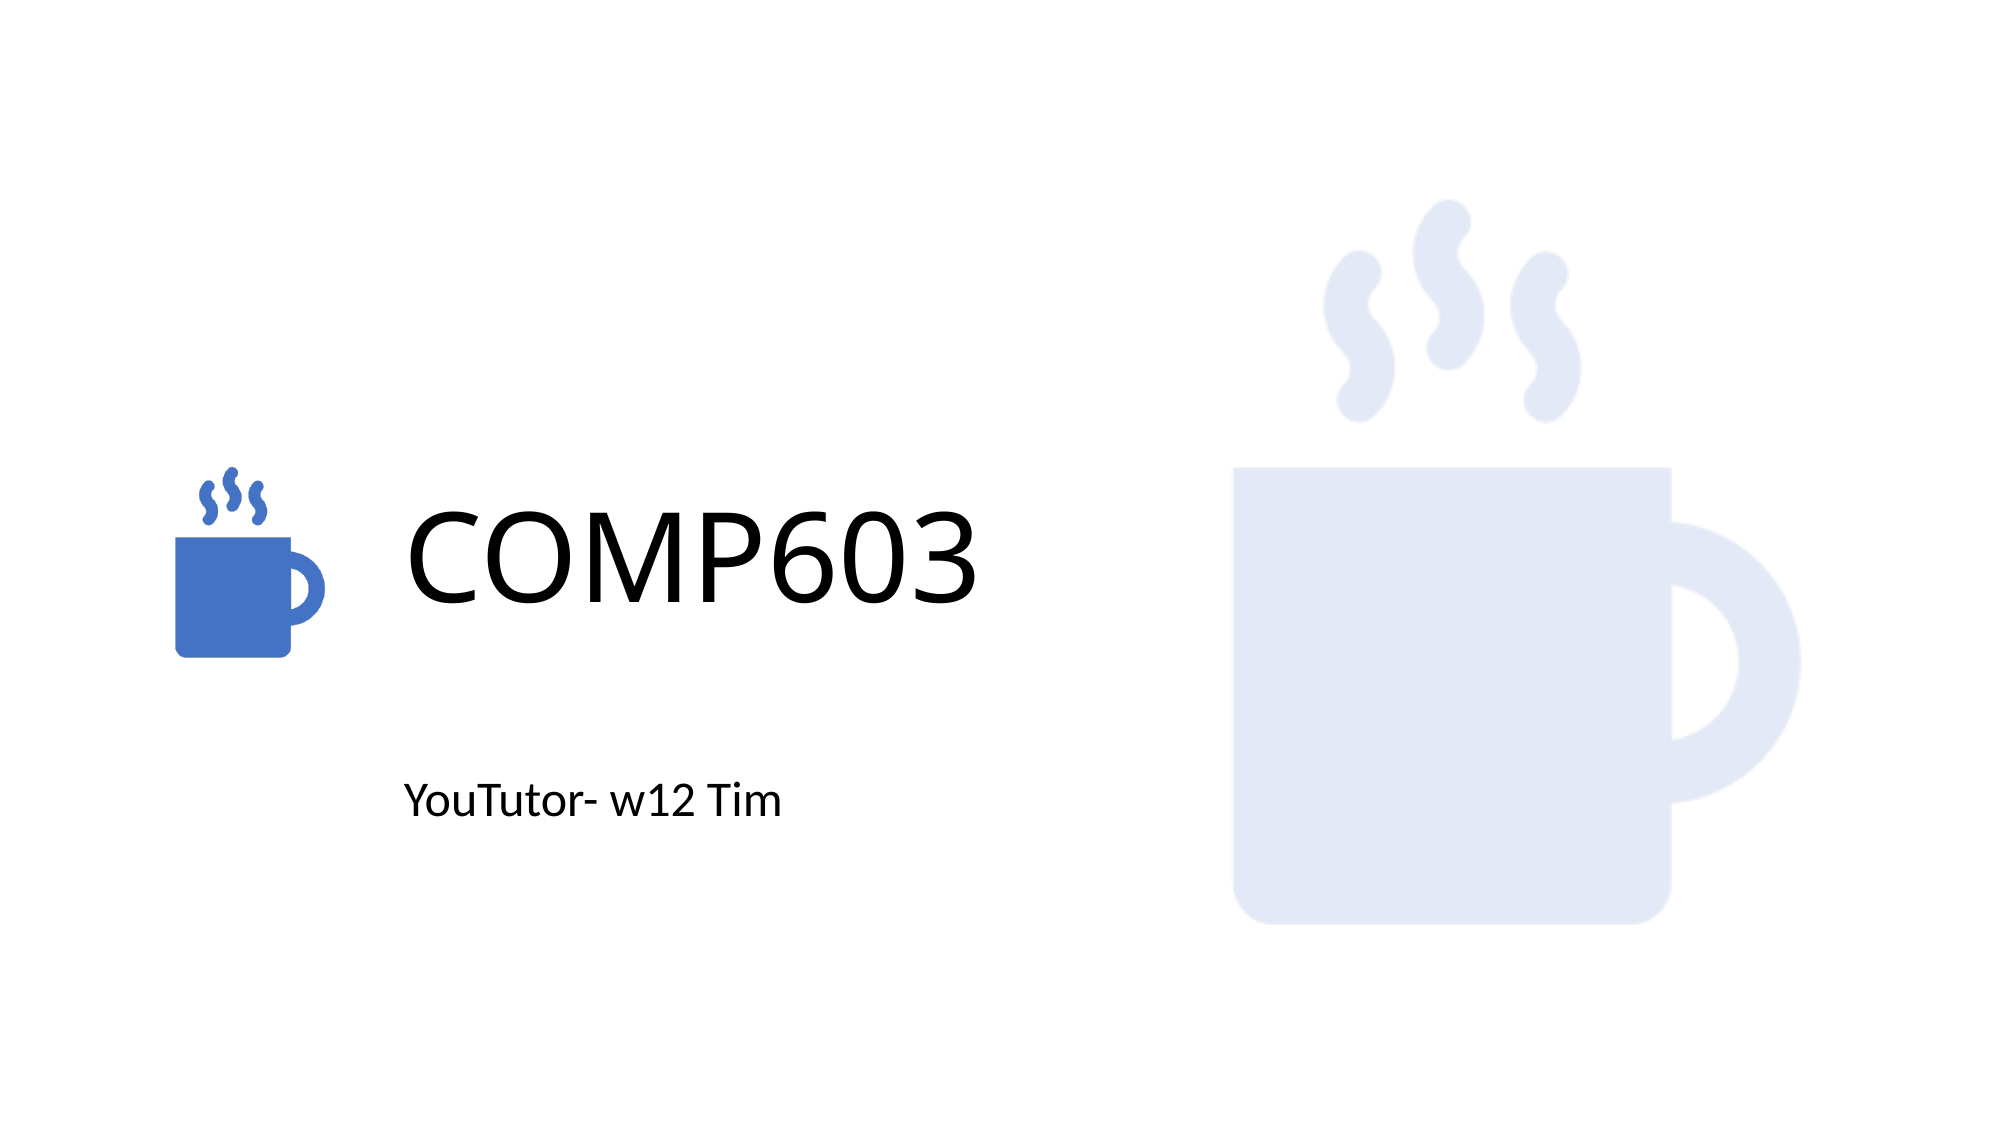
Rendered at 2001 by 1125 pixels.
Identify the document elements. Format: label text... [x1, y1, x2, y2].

picture [1089, 133, 1947, 992]
title COMP603 [388, 358, 1089, 766]
subtitle YouTutor- w12 Tim [388, 766, 1089, 992]
picture [137, 449, 363, 675]
